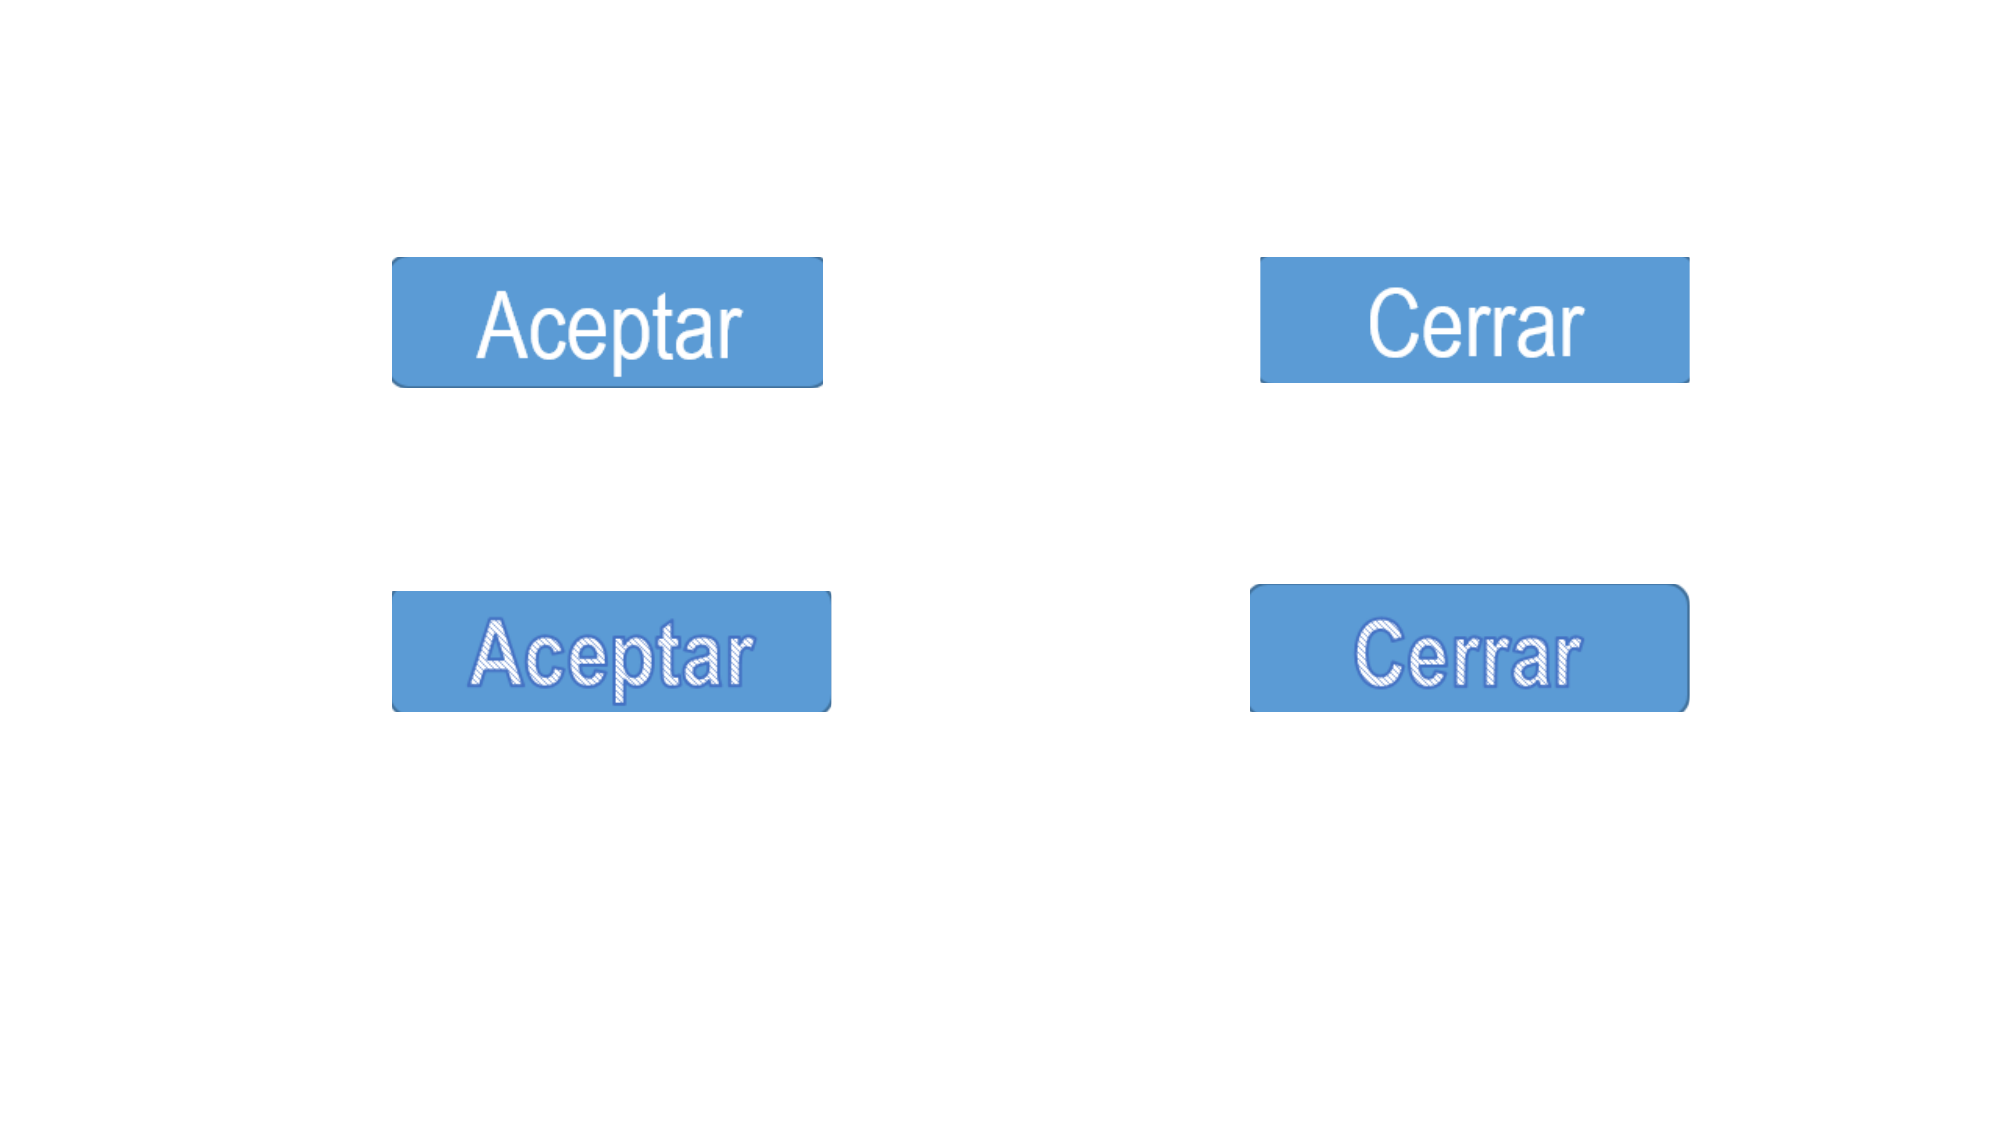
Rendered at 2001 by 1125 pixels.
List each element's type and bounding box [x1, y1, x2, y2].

picture [392, 257, 823, 388]
picture [392, 591, 832, 712]
picture [1249, 584, 1690, 712]
picture [1260, 257, 1690, 383]
